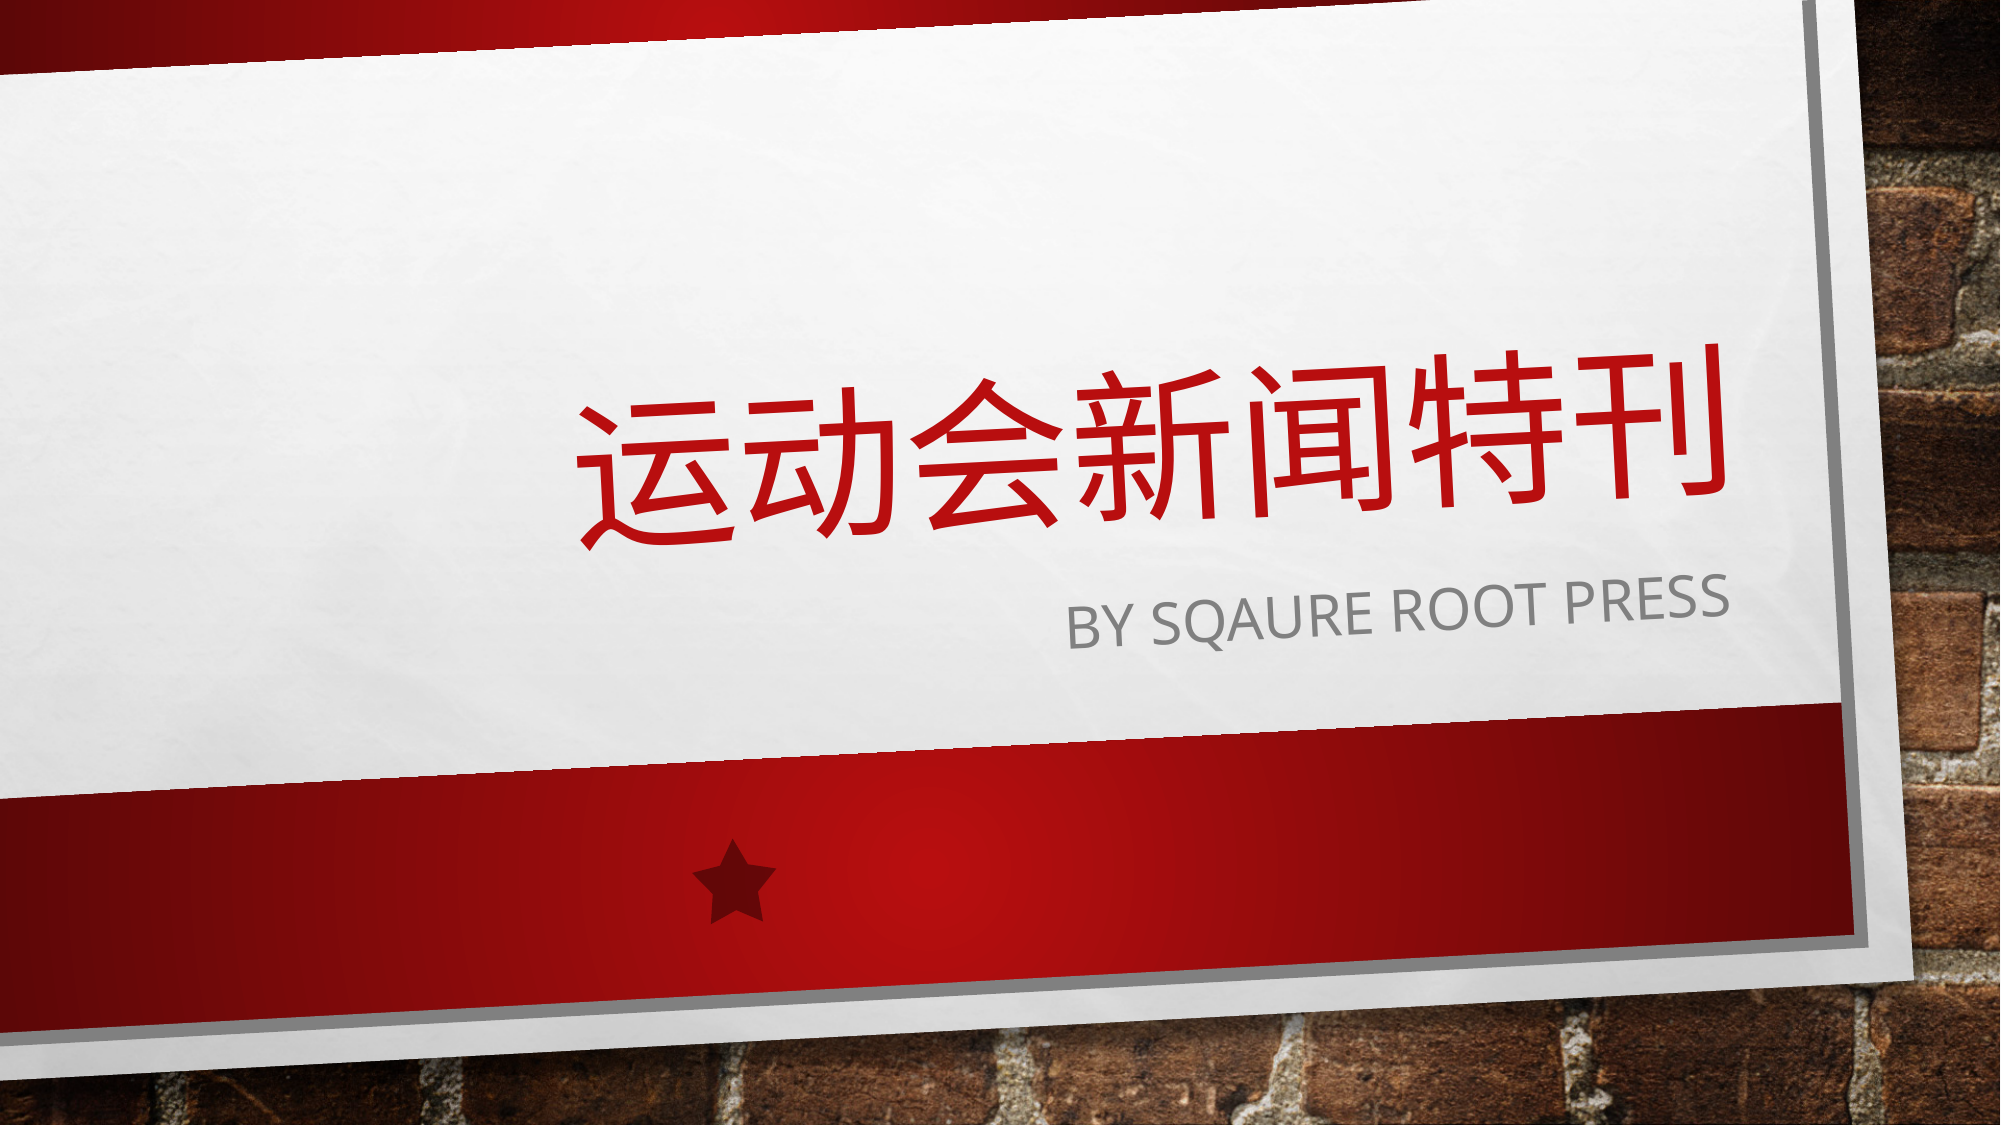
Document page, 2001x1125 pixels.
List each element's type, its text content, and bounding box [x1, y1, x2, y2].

picture [0, 0, 2000, 1125]
subtitle By Sqaure root press [159, 533, 1763, 708]
title 运动会新闻特刊 [135, 67, 1758, 605]
